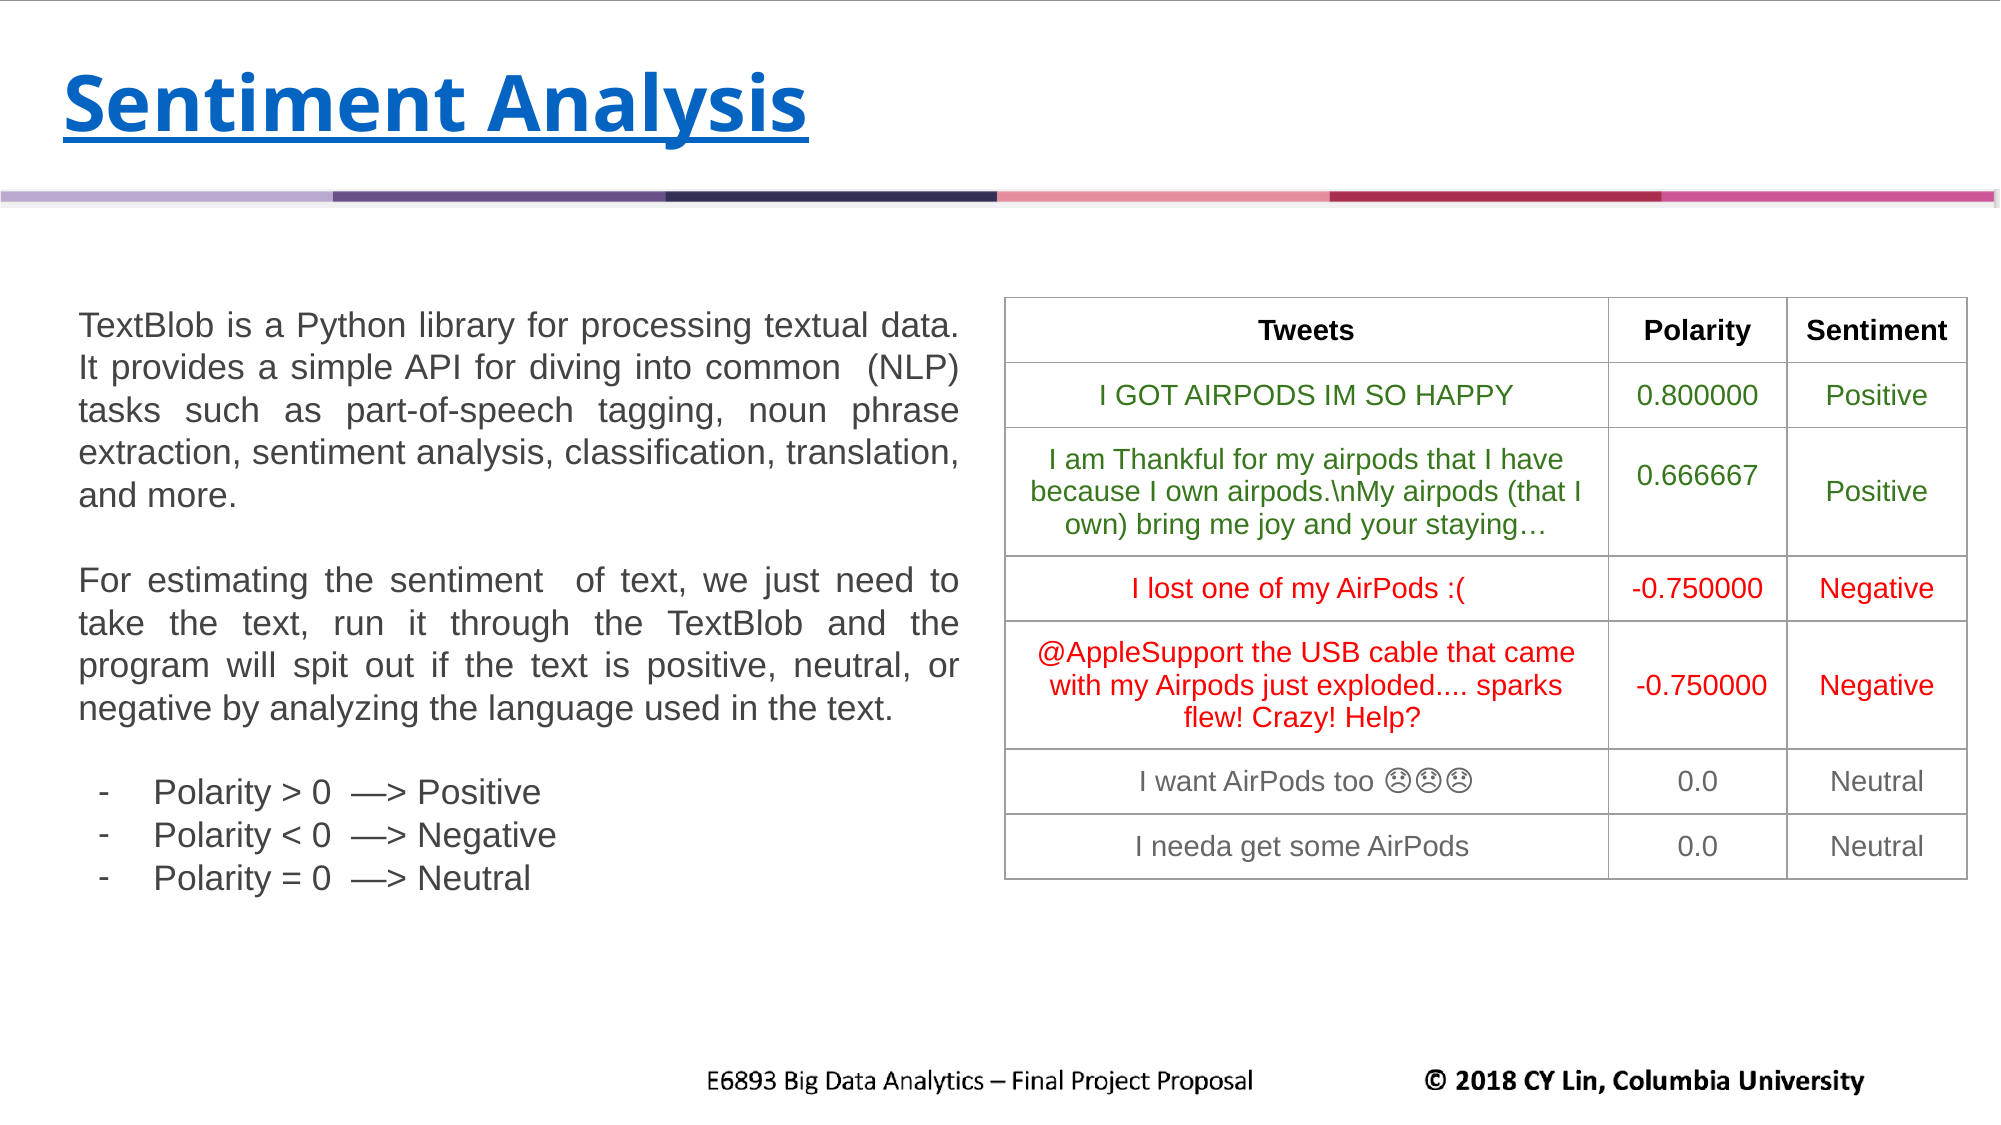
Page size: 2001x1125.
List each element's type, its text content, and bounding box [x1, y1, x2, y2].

table_cell I lost one of my AirPods :( [1006, 557, 1608, 620]
table_header Sentiment [1788, 298, 1966, 362]
table_cell I am Thankful for my airpods that I have because I own airpods.\nMy airpods (that I own) bring me joy and your staying… [1006, 428, 1608, 555]
table_cell 0.0 [1609, 815, 1786, 878]
table_cell 0.666667 [1609, 428, 1786, 555]
table_cell I want AirPods too 😞😞😞 [1006, 750, 1608, 813]
picture [0, 0, 2001, 1125]
table_header Polarity [1609, 298, 1786, 362]
table_header Tweets [1006, 298, 1608, 362]
table_cell -0.750000 [1609, 622, 1786, 748]
table_cell 0.0 [1609, 750, 1786, 813]
table_cell Negative [1788, 557, 1966, 620]
table_cell I needa get some AirPods [1006, 815, 1608, 878]
table_cell Neutral [1788, 750, 1966, 813]
table_cell @AppleSupport the USB cable that came with my Airpods just exploded.... sparks flew! Crazy! Help? [1006, 622, 1608, 748]
table_cell 0.800000 [1609, 363, 1786, 427]
table_cell Positive [1788, 363, 1966, 427]
text_box Sentiment Analysis [63, 53, 1891, 145]
table_cell Negative [1788, 622, 1966, 748]
table_cell -0.750000 [1609, 557, 1786, 620]
table_cell Neutral [1788, 815, 1966, 878]
text_box TextBlob is a Python library for processing textual data. It provides a simple API for diving into common (NLP) tasks such as part-of-speech tagging, noun phrase extraction, sentiment analysis, classification, translation, and more. For estimating the sentiment of text, we just need to take the text, run it through the TextBlob and the program will spit out if the text is positive, neutral, or negative by analyzing the language used in the text. Polarity > 0 —> Positive Polarity < 0 —> Negative Polarity = 0 —> Neutral [63, 286, 976, 936]
table_cell I GOT AIRPODS IM SO HAPPY [1006, 363, 1608, 427]
table_cell Positive [1788, 428, 1966, 555]
